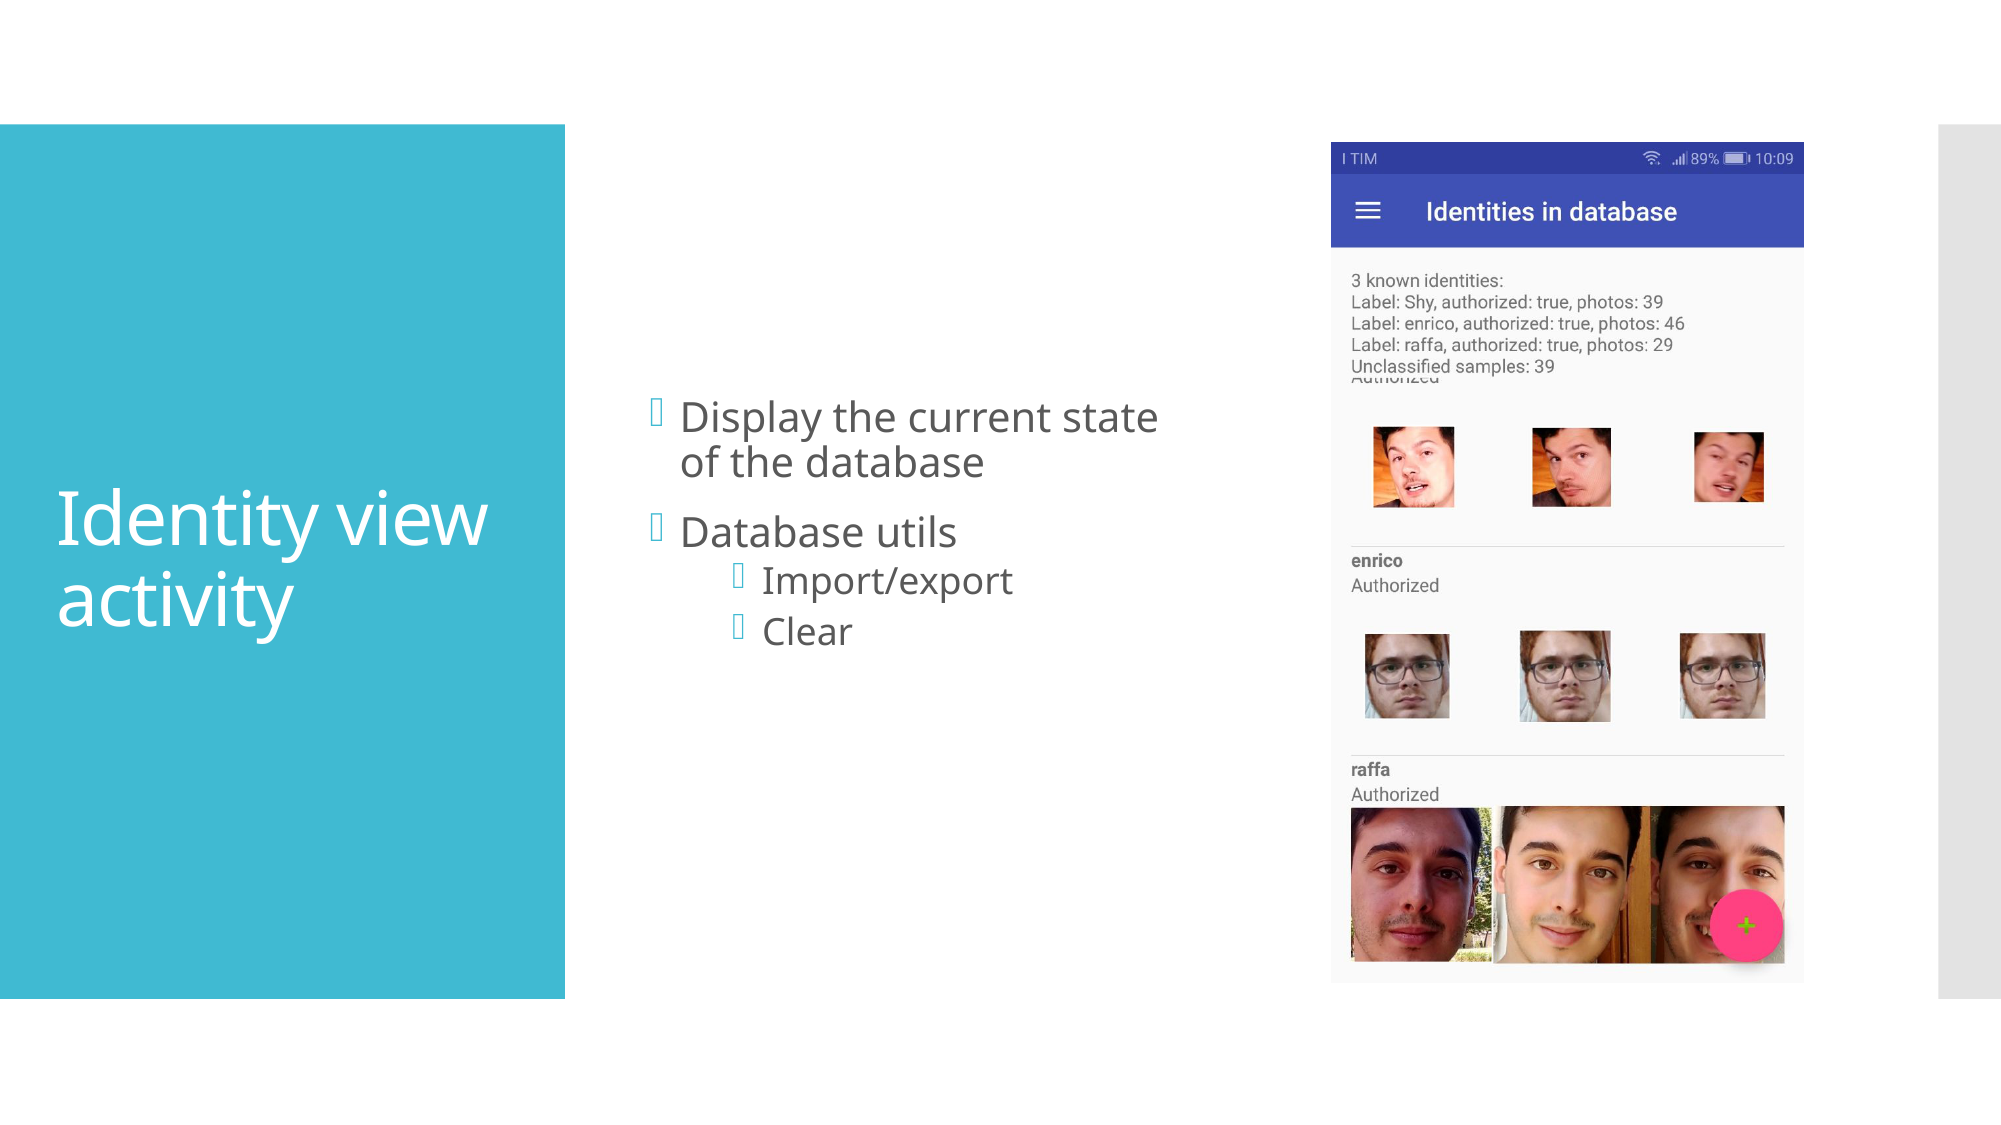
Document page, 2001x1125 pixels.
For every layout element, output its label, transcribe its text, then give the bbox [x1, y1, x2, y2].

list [1330, 142, 1804, 983]
title Identity view activity [41, 184, 525, 940]
list Display the current state of the database Database utils Import/export Clear [634, 142, 1205, 983]
